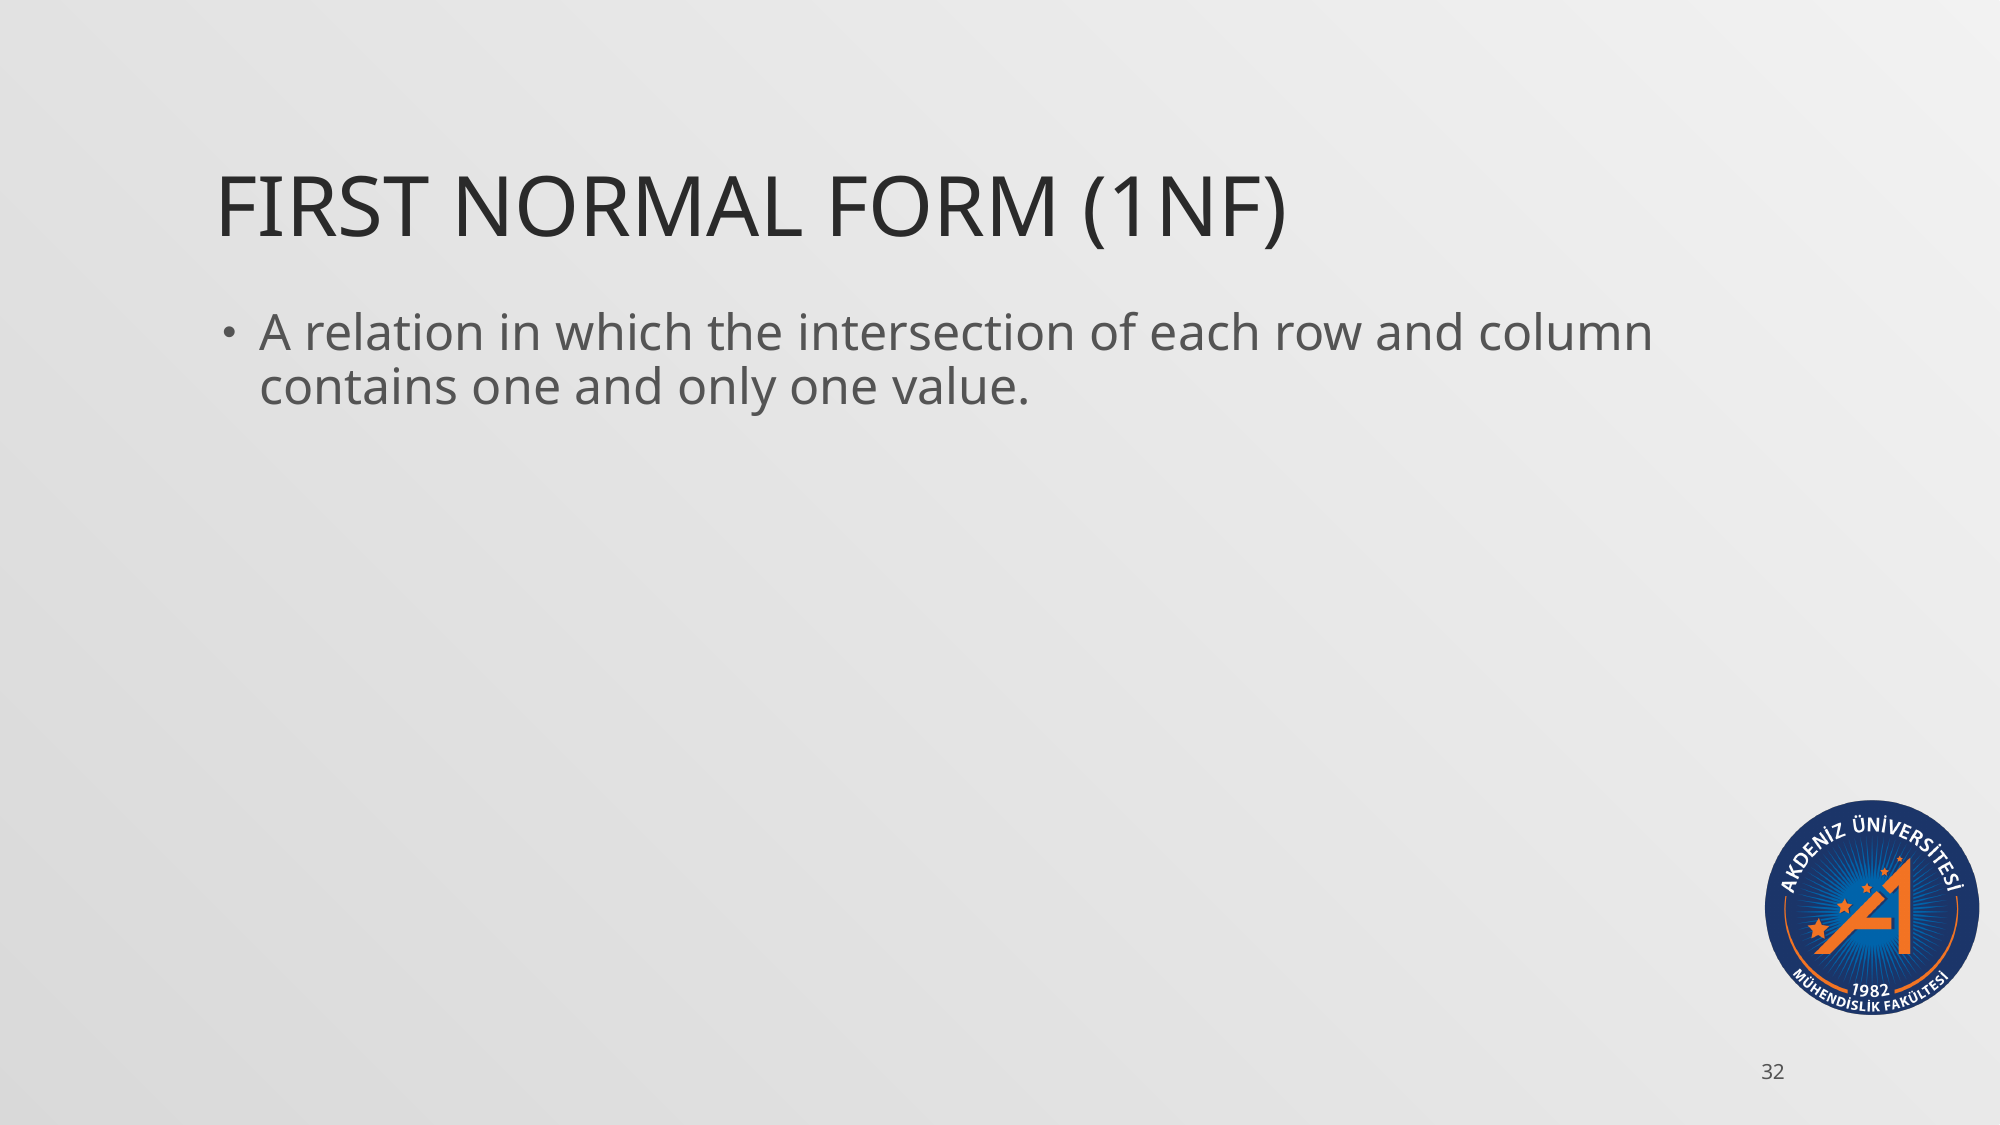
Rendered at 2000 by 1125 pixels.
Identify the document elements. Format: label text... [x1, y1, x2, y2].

picture [1744, 779, 2000, 1036]
title First Normal Form (1NF) [199, 45, 1800, 263]
list A relation in which the intersection of each row and column contains one and only one value. [199, 299, 1800, 1013]
slide_number 32 [1612, 1057, 1800, 1088]
